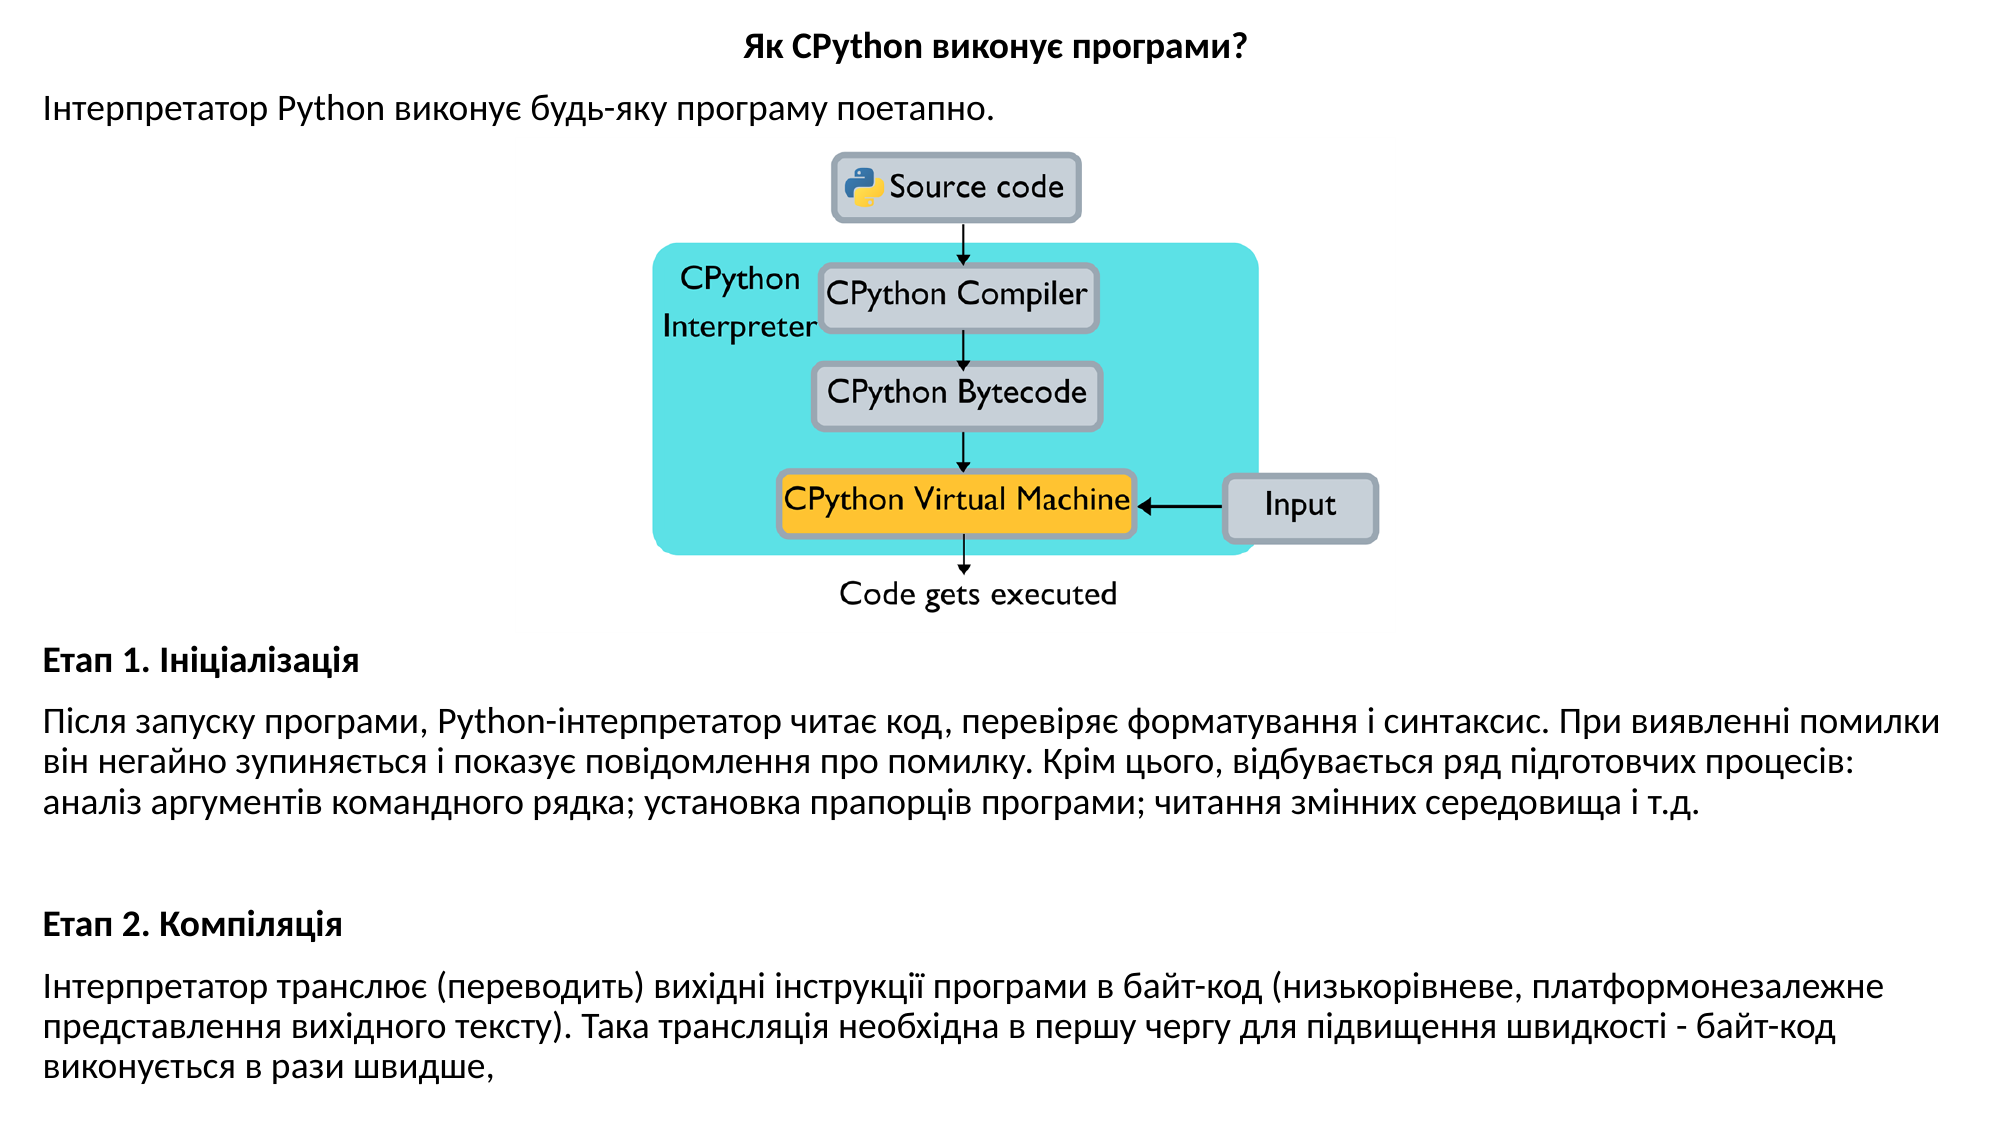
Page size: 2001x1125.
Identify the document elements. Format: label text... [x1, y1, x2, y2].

picture [515, 137, 1396, 633]
list Як CPython виконує програми? Інтерпретатор Python виконує будь-яку програму поетапно. Етап 1. Ініціалізація Після запуску програми, Python-інтерпретатор читає код, перевіряє форматування і синтаксис. При виявленні помилки він негайно зупиняється і показує повідомлення про помилку. Крім цього, відбувається ряд підготовчих процесів: аналіз аргументів командного рядка; установка прапорців програми; читання змінних середовища і т.д. Етап 2. Компіляція Інтерпретатор транслює (переводить) вихідні інструкції програми в байт-код (низькорівневе, платформонезалежне представлення вихідного тексту). Така трансляція необхідна в першу чергу для підвищення швидкості - байт-код виконується в рази швидше, [27, 19, 1966, 1094]
